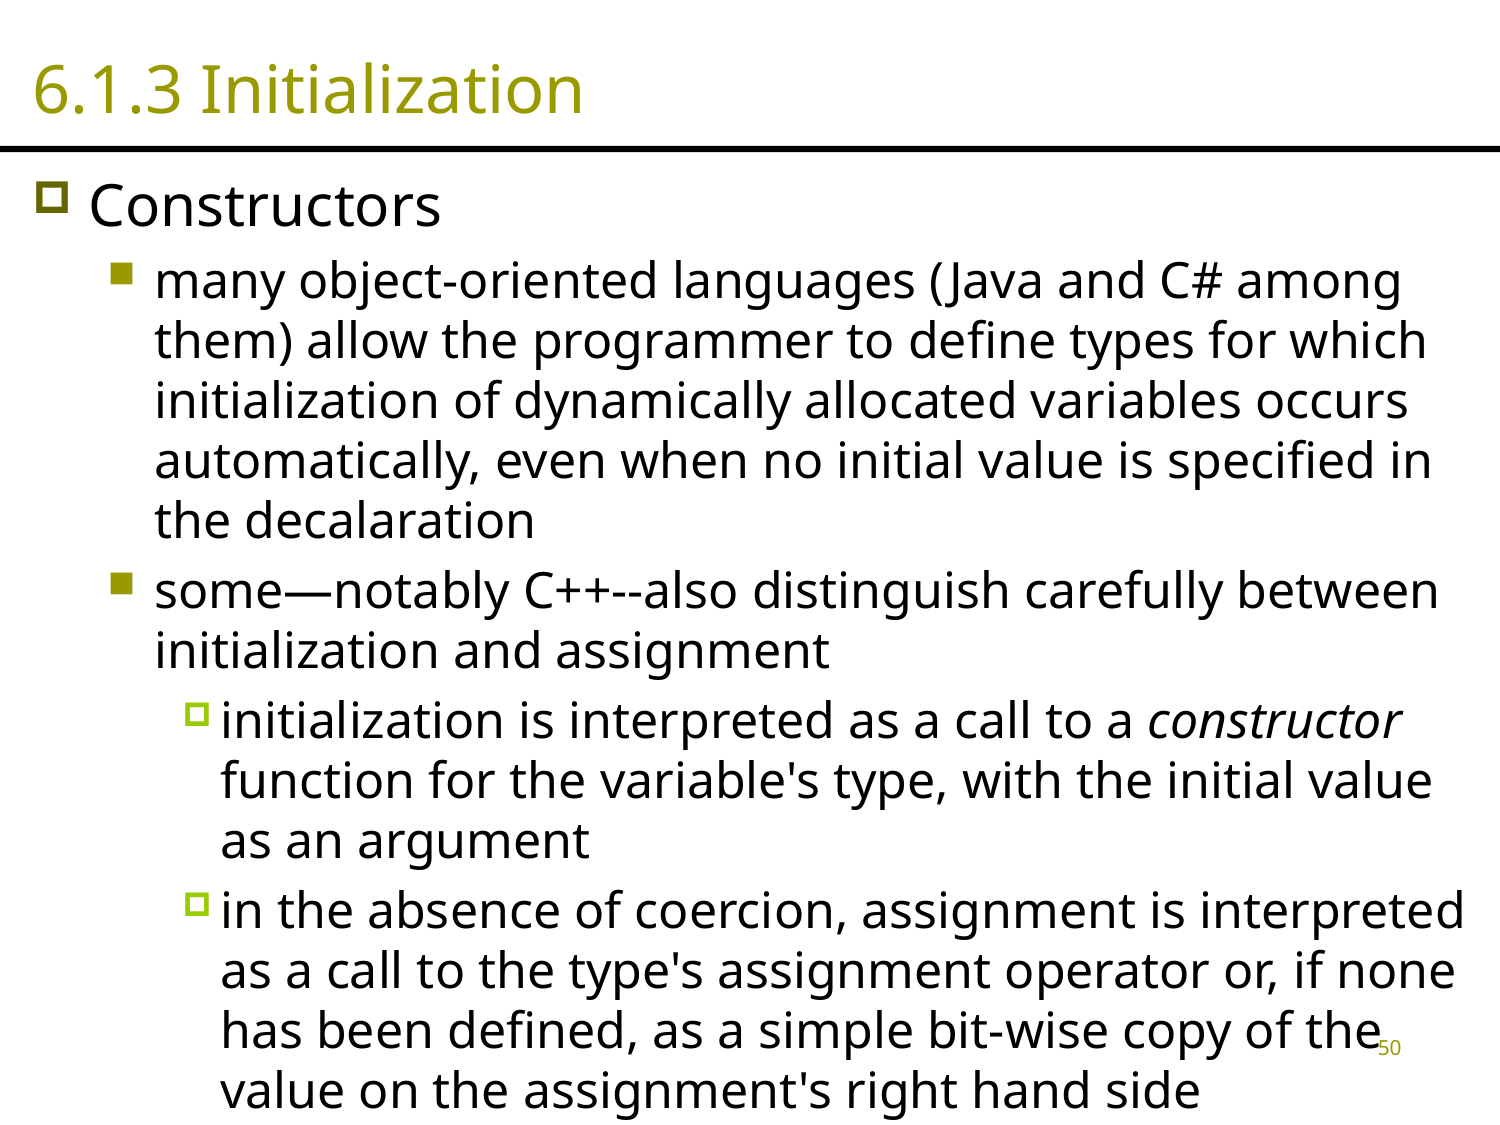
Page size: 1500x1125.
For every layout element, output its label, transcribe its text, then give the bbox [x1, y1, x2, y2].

title 6.1.3 Initialization [17, 7, 1483, 135]
list Constructors many object-oriented languages (Java and C# among them) allow the programmer to define types for which initialization of dynamically allocated variables occurs automatically, even when no initial value is specified in the decalaration some—notably C++--also distinguish carefully between initialization and assignment initialization is interpreted as a call to a constructor function for the variable's type, with the initial value as an argument in the absence of coercion, assignment is interpreted as a call to the type's assignment operator or, if none has been defined, as a simple bit-wise copy of the value on the assignment's right hand side [17, 160, 1483, 1006]
slide_number 50 [1066, 1026, 1417, 1102]
